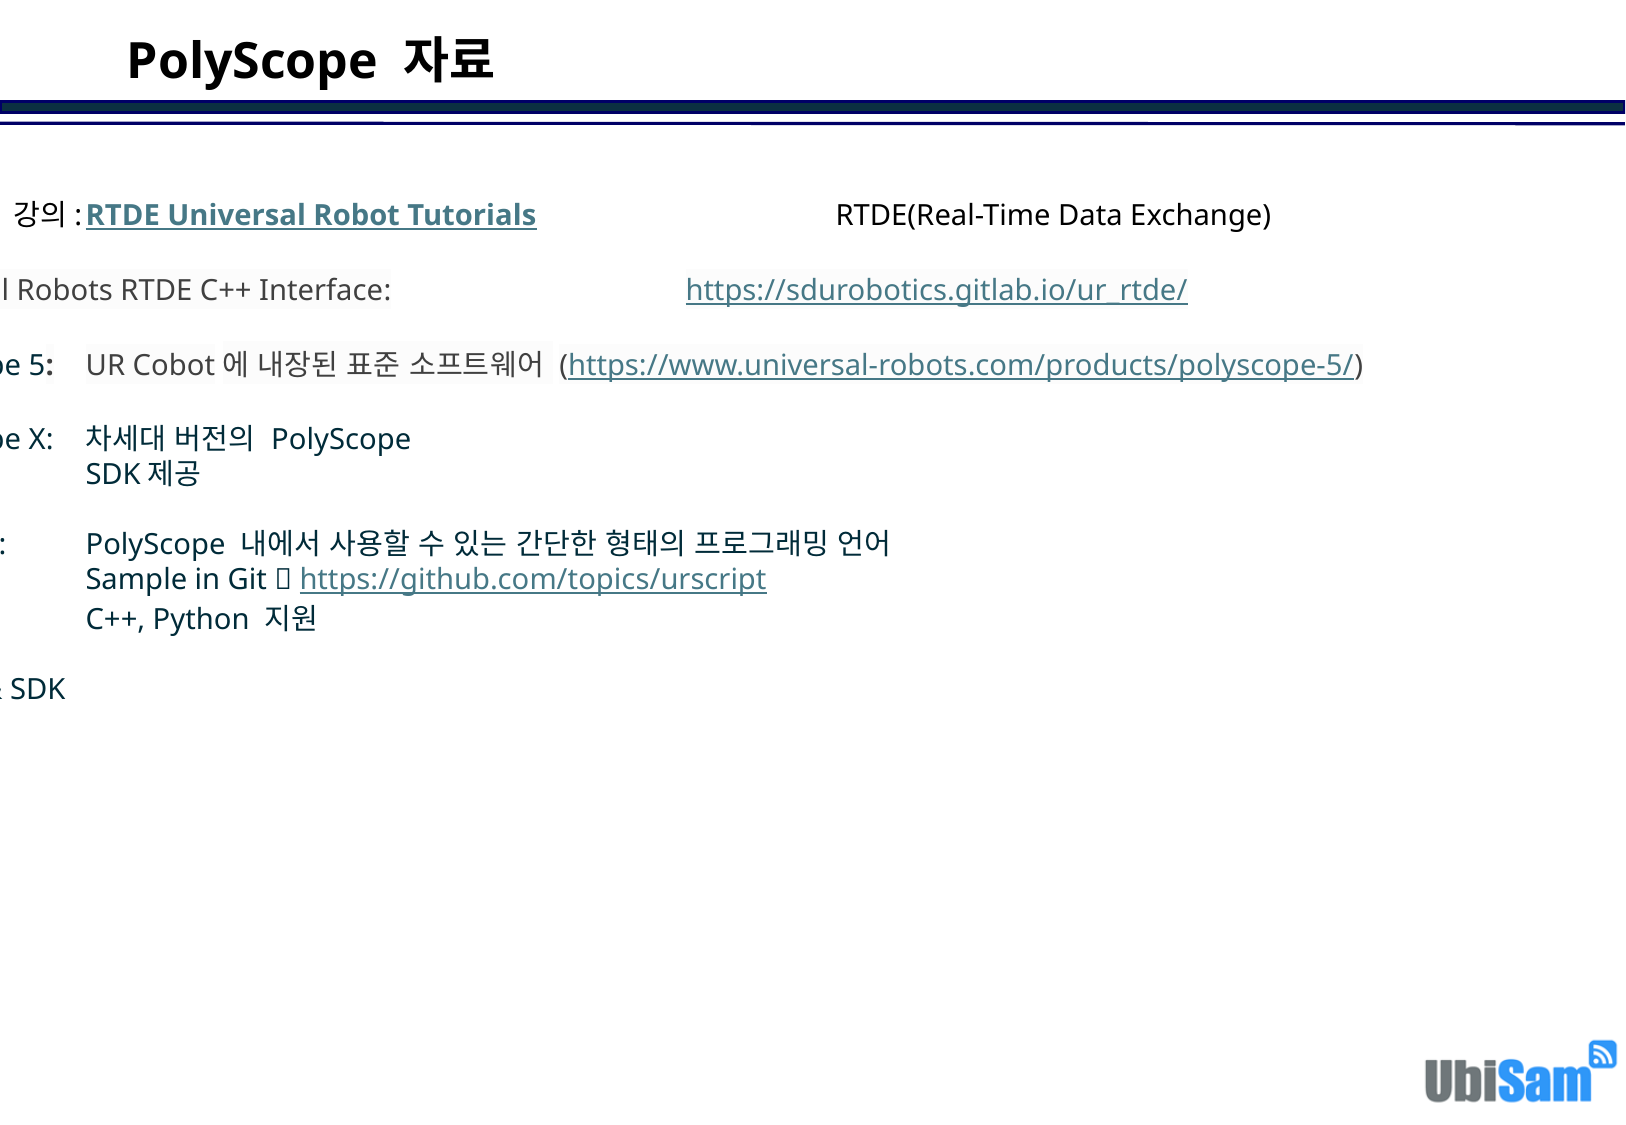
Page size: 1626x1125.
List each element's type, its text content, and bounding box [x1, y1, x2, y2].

title PolyScope 자료 [111, 22, 1514, 102]
text_box YouTube 강의: RTDE Universal Robot Tutorials RTDE(Real-Time Data Exchange) Universal Robots RTDE C++ Interface: https://sdurobotics.gitlab.io/ur_rtde/ PolyScope 5: UR Cobot에 내장된 표준 소프트웨어 (https://www.universal-robots.com/products/polyscope-5/) PolyScope X: 차세대 버전의 PolyScope SDK제공 URScript: PolyScope 내에서 사용할 수 있는 간단한 형태의 프로그래밍 언어 Sample in Git  https://github.com/topics/urscript C++, Python 지원 URCap & SDK [0, 189, 1625, 713]
picture [1412, 1011, 1625, 1125]
